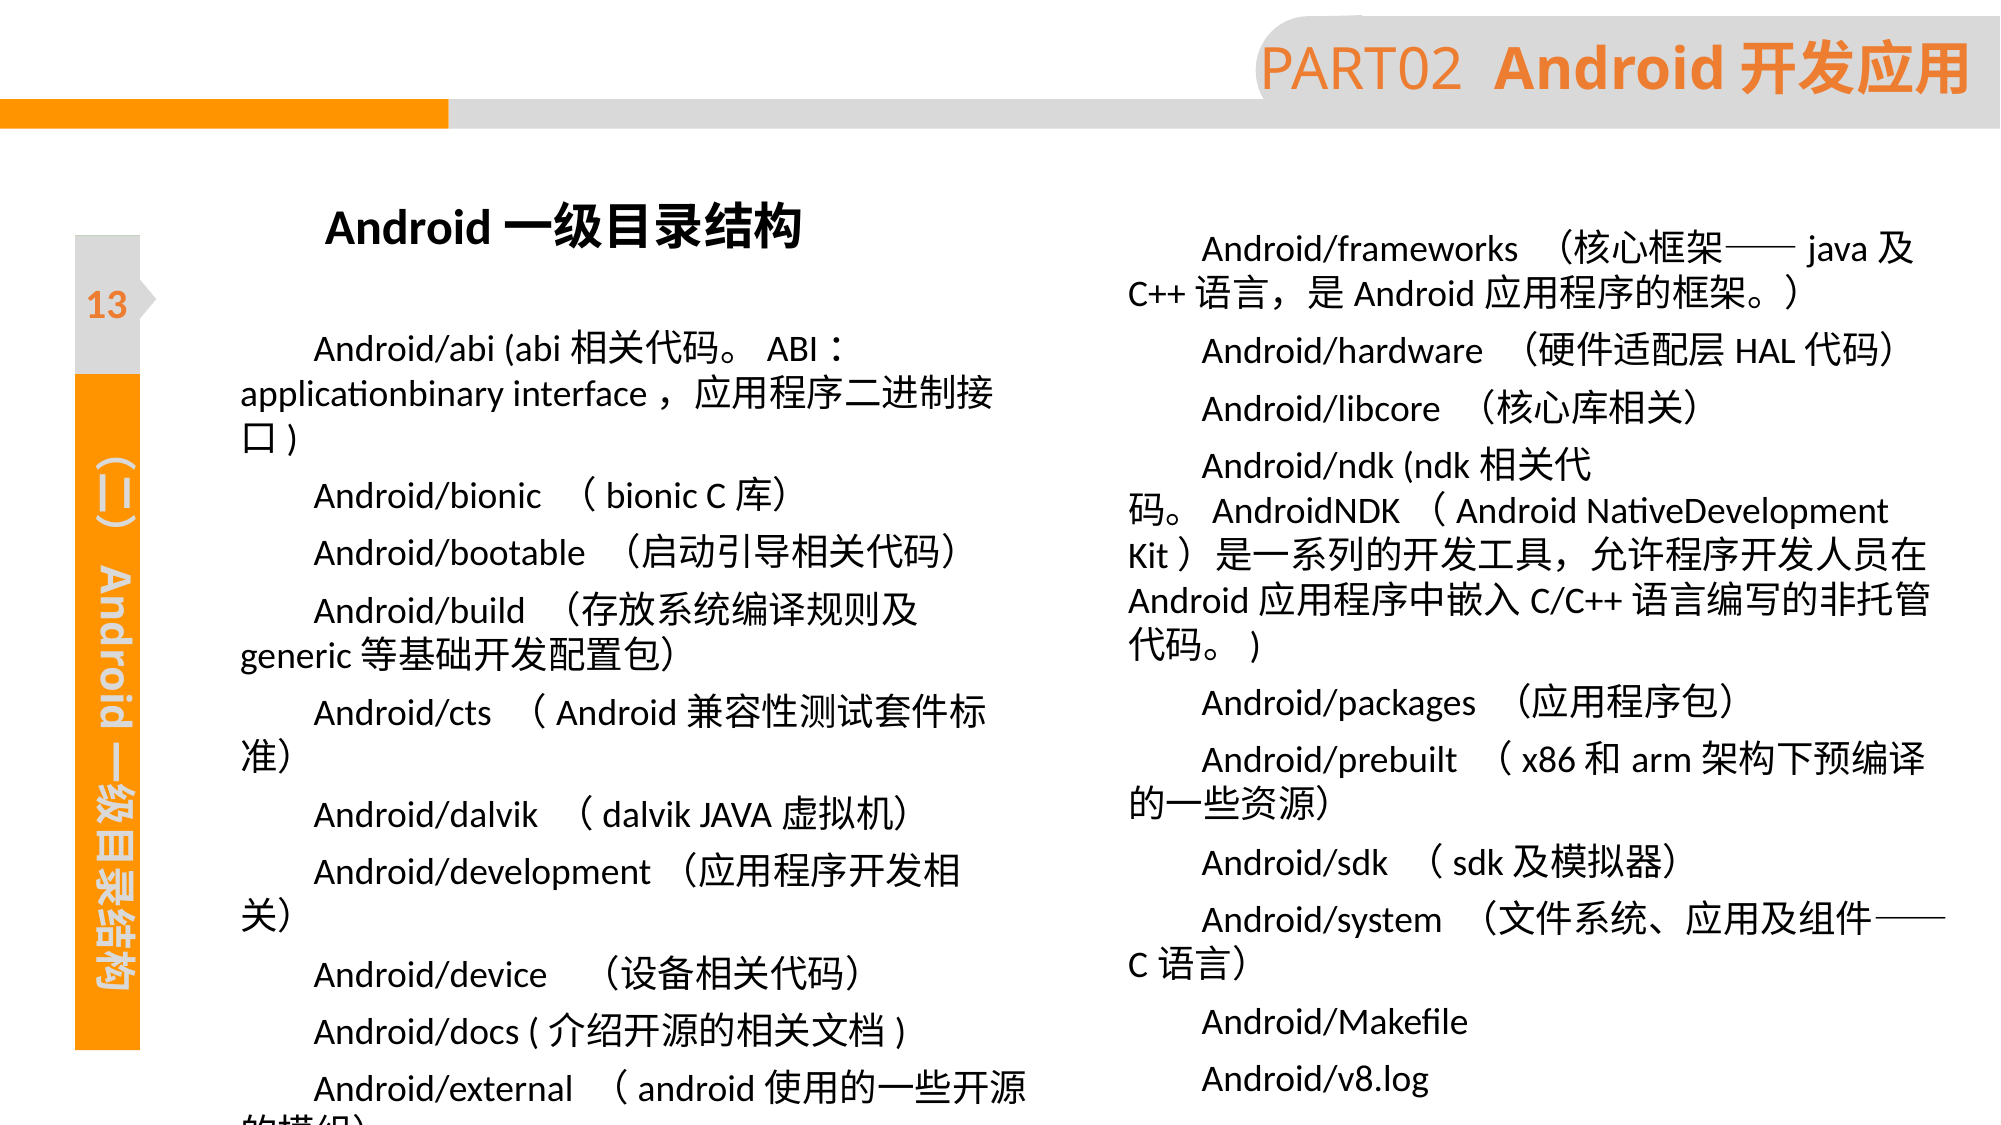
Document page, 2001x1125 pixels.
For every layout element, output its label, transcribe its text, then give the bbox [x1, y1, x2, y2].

text_box PART02 Android开发应用 [1235, 23, 1997, 109]
text_box Android/frameworks （核心框架——java及C++语言，是Android应用程序的框架。） Android/hardware （硬件适配层HAL代码） Android/libcore （核心库相关） Android/ndk (ndk相关代码。AndroidNDK（Android NativeDevelopment Kit）是一系列的开发工具，允许程序开发人员在Android应用程序中嵌入C/C++语言编写的非托管代码。) Android/packages （应用程序包） Android/prebuilt （x86和arm架构下预编译的一些资源） Android/sdk （sdk及模拟器） Android/system （文件系统、应用及组件——C语言） Android/Makefile Android/v8.log [1111, 216, 1976, 1107]
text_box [66, 269, 150, 1049]
text_box Android一级目录结构 Android/abi (abi相关代码。ABI：applicationbinary interface，应用程序二进制接口) Android/bionic （bionic C库） Android/bootable （启动引导相关代码） Android/build （存放系统编译规则及generic等基础开发配置包） Android/cts （Android兼容性测试套件标准） Android/dalvik （dalvik JAVA虚拟机） Android/development（应用程序开发相关） Android/device （设备相关代码） Android/docs (介绍开源的相关文档) Android/external （android使用的一些开源的模组） [223, 186, 1051, 1125]
